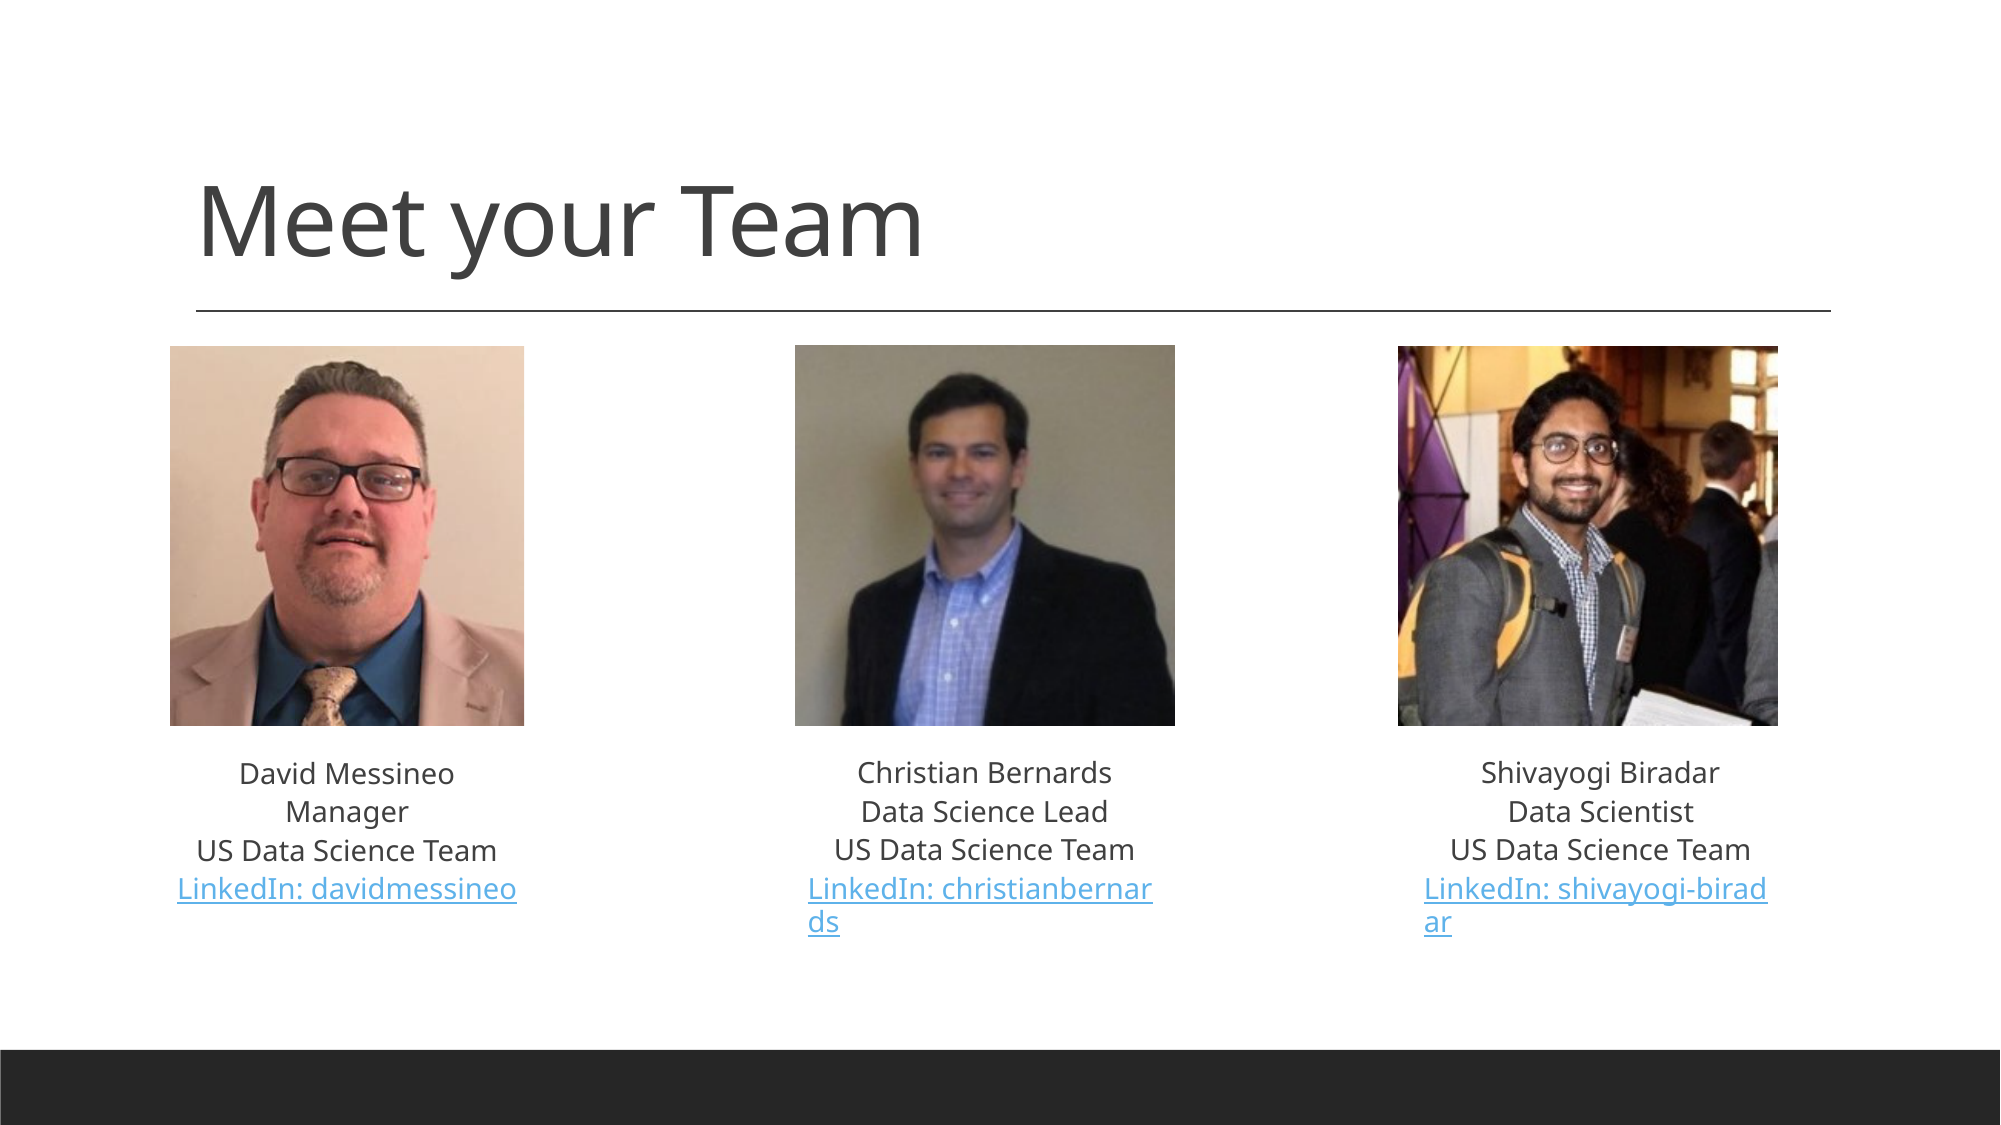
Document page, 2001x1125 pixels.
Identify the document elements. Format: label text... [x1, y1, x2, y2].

picture [794, 345, 1175, 726]
title Meet your Team [180, 47, 1830, 285]
text_box Christian Bernards Data Science Lead US Data Science Team LinkedIn: christianbernards [807, 743, 1162, 905]
text_box Shivayogi Biradar Data Scientist US Data Science Team LinkedIn: shivayogi-biradar [1423, 743, 1778, 905]
picture [1398, 345, 1779, 727]
picture [169, 345, 525, 727]
list David Messineo Manager US Data Science Team LinkedIn: davidmessineo [170, 743, 525, 905]
